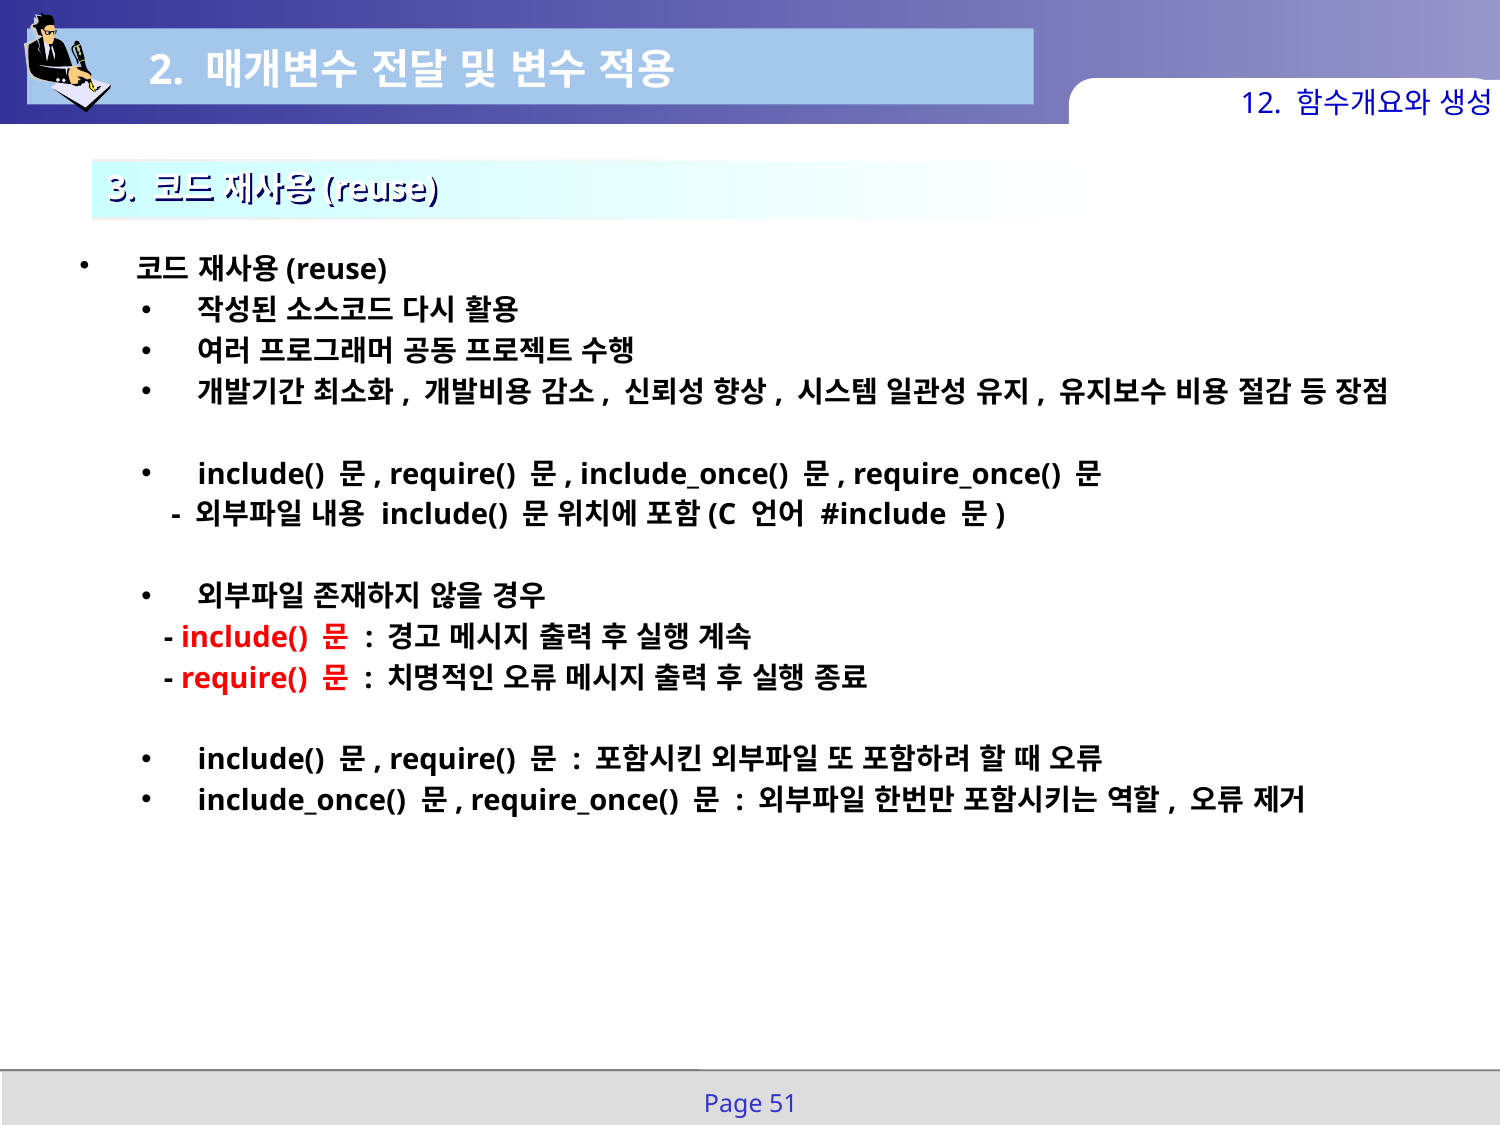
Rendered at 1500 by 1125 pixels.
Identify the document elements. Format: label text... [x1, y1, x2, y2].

text_box 코드 재사용(reuse) 작성된 소스코드 다시 활용 여러 프로그래머 공동 프로젝트 수행 개발기간 최소화, 개발비용 감소, 신뢰성 향상, 시스템 일관성 유지, 유지보수 비용 절감 등 장점 include() 문, require() 문, include_once() 문, require_once() 문 - 외부파일 내용 include() 문 위치에 포함(C 언어 #include 문) 외부파일 존재하지 않을 경우 - include() 문 : 경고 메시지 출력 후 실행 계속 - require() 문 : 치명적인 오류 메시지 출력 후 실행 종료 include() 문, require() 문 : 포함시킨 외부파일 또 포함하려 할 때 오류 include_once() 문, require_once() 문 : 외부파일 한번만 포함시키는 역할, 오류 제거 [64, 243, 1483, 882]
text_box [92, 158, 1098, 221]
slide_number Page 51 [682, 1079, 819, 1124]
text_box 12. 함수개요와 생성 [1118, 78, 1500, 126]
text_box 2. 매개변수 전달 및 변수 적용 [133, 35, 880, 101]
